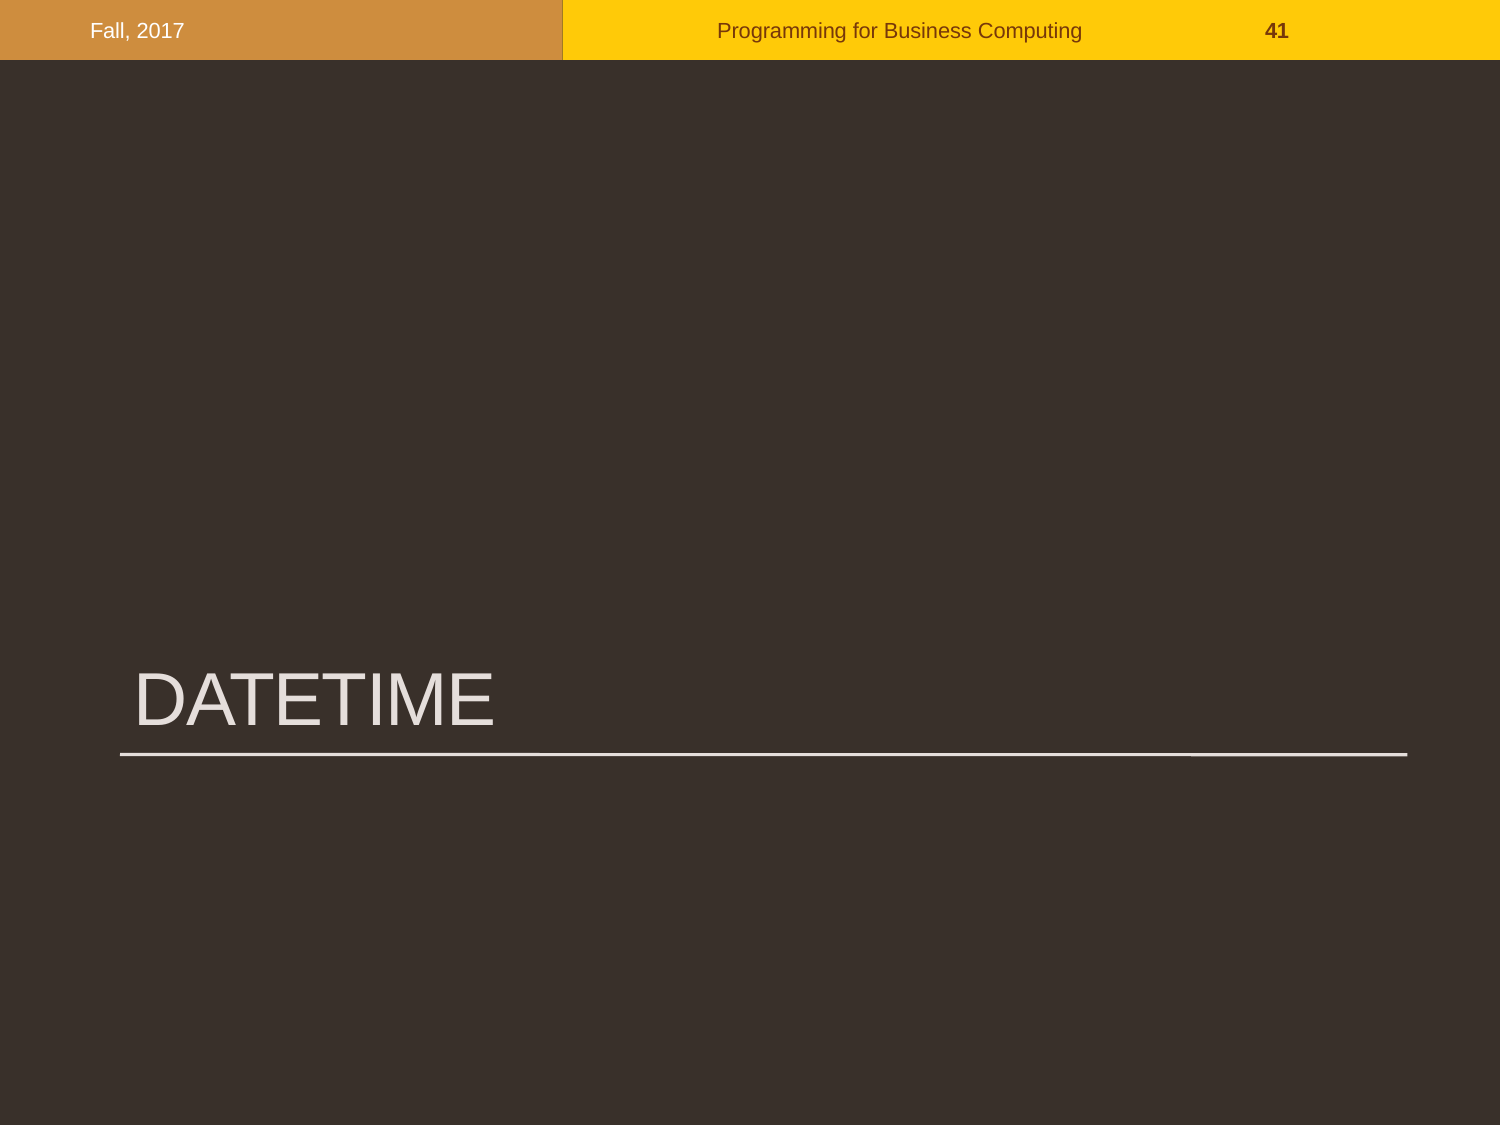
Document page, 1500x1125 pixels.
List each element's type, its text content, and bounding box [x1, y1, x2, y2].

title datetime [118, 387, 1394, 749]
slide_number 41 [1250, 3, 1425, 57]
footer Programming for Business Computing [562, 3, 1238, 57]
slide_number Fall, 2017 [75, 3, 550, 57]
